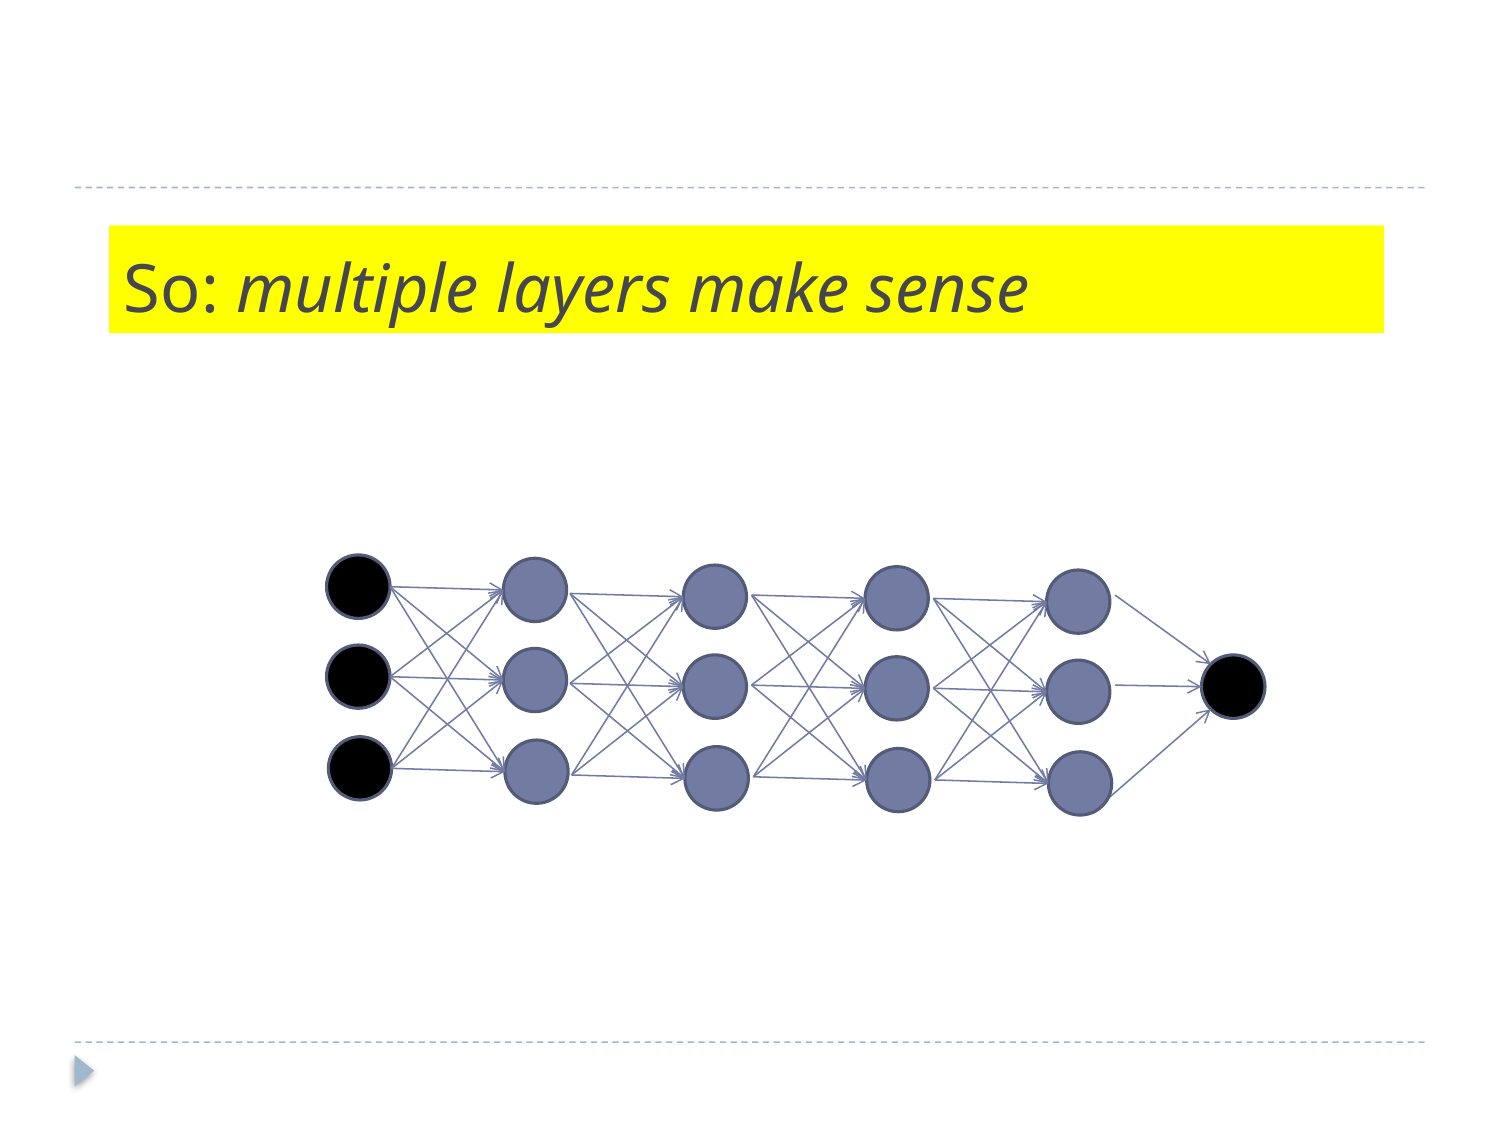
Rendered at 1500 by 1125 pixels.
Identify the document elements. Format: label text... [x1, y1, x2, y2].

text_box [1200, 653, 1267, 720]
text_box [934, 779, 1049, 784]
text_box [512, 646, 562, 714]
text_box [1107, 708, 1212, 800]
text_box [1049, 750, 1104, 817]
text_box [502, 556, 569, 624]
text_box [326, 735, 389, 802]
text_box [571, 774, 686, 779]
text_box [863, 565, 930, 632]
text_box [874, 655, 925, 722]
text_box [933, 598, 1049, 604]
text_box [692, 653, 744, 720]
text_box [751, 594, 867, 599]
text_box [1045, 568, 1112, 635]
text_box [569, 593, 686, 598]
title So: multiple layers make sense [109, 225, 1385, 334]
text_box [389, 586, 506, 591]
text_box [753, 776, 867, 781]
text_box [868, 746, 929, 814]
text_box [506, 738, 565, 805]
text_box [753, 598, 866, 688]
text_box [681, 563, 749, 630]
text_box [1114, 594, 1212, 665]
text_box [324, 553, 392, 620]
text_box [686, 745, 747, 812]
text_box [571, 686, 684, 774]
text_box [324, 643, 382, 710]
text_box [934, 691, 1047, 779]
text_box [1053, 658, 1112, 725]
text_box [391, 679, 504, 768]
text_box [391, 768, 506, 772]
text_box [934, 601, 1047, 691]
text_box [753, 688, 866, 776]
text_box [571, 596, 684, 686]
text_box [391, 589, 504, 679]
